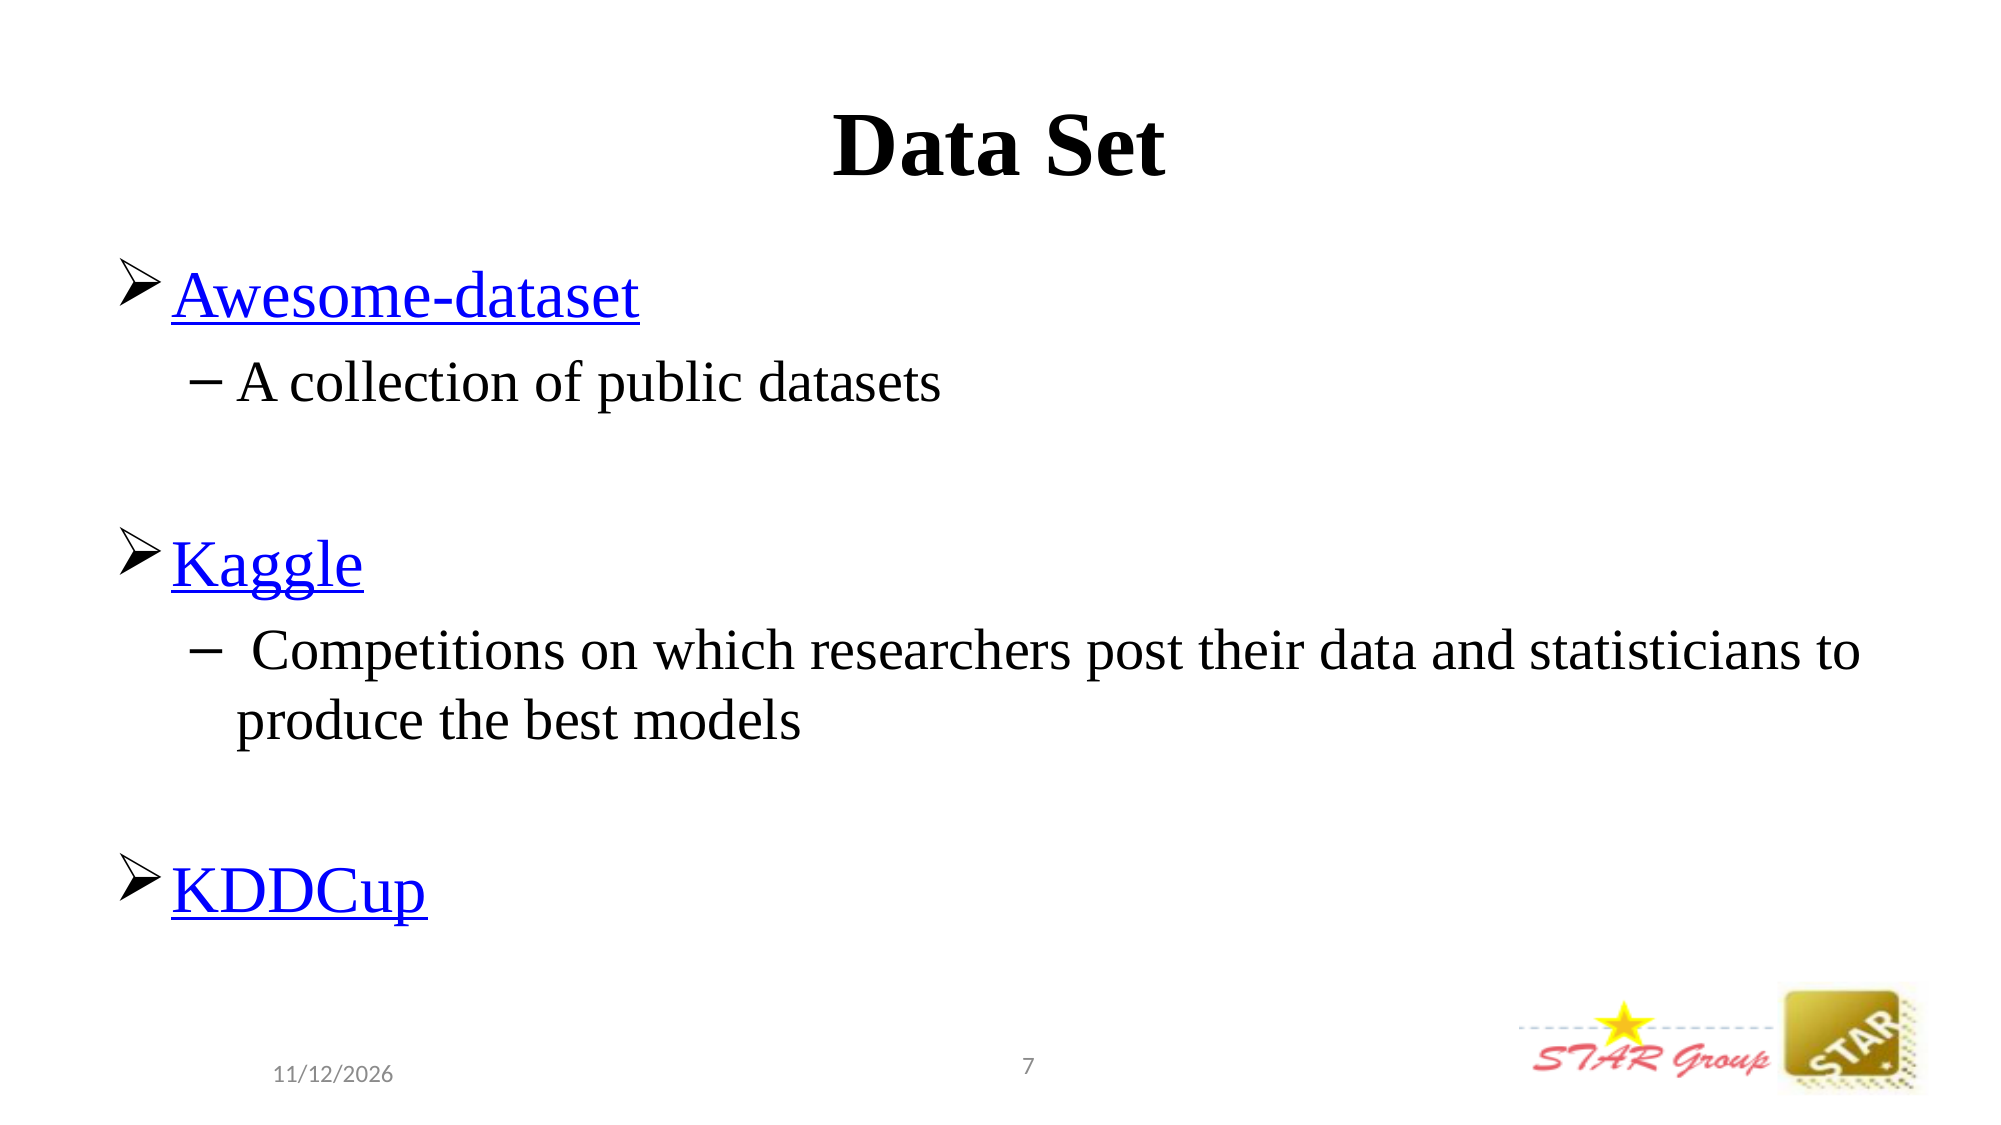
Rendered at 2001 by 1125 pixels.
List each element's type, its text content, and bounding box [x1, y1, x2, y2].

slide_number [99, 1042, 567, 1103]
slide_number 7 [795, 1034, 1262, 1095]
picture [1519, 968, 1937, 1100]
list Awesome-dataset A collection of public datasets Kaggle Competitions on which researchers post their data and statisticians to produce the best models KDDCup [99, 243, 1900, 1005]
title Data Set [99, 45, 1900, 233]
